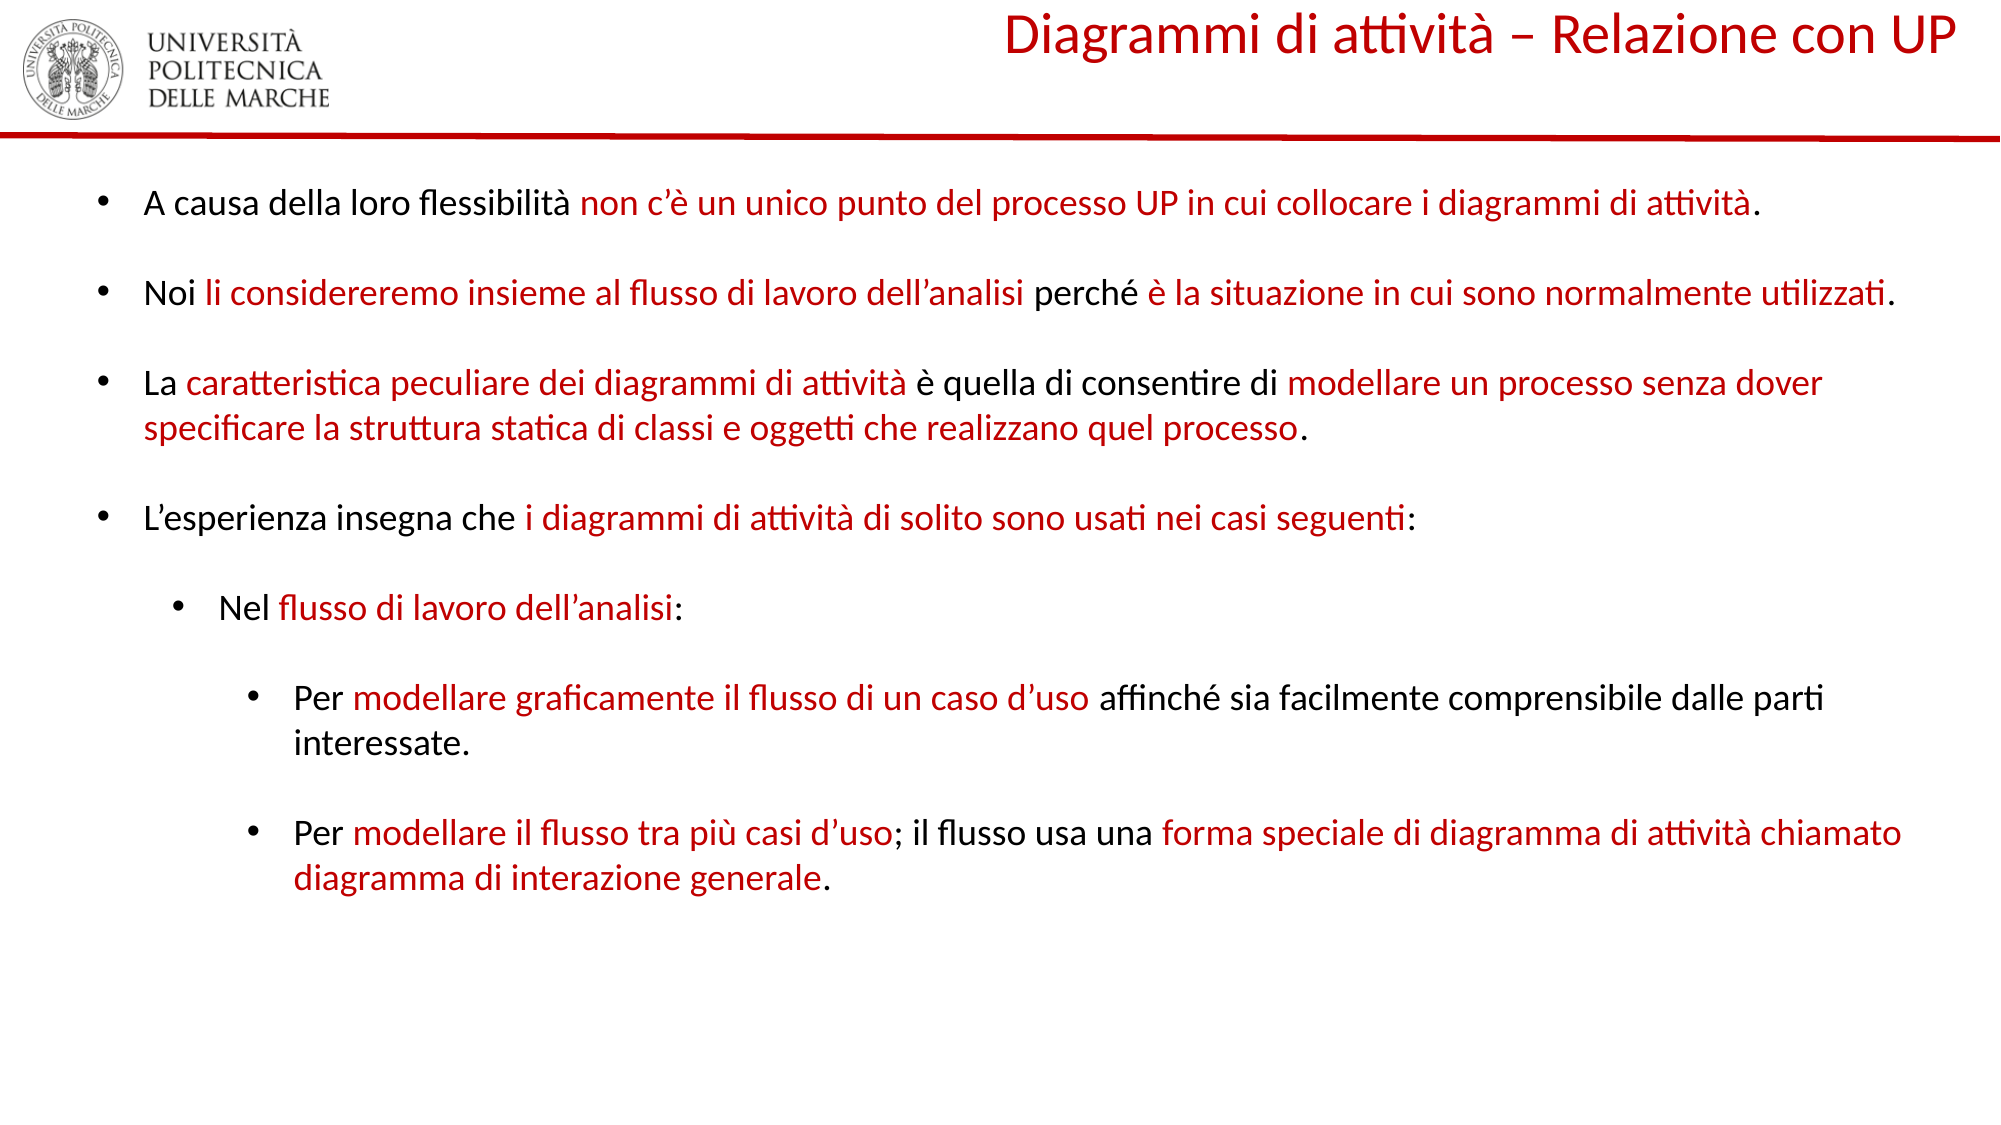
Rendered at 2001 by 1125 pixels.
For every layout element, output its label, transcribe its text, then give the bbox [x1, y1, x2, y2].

text_box Diagrammi di attività – Relazione con UP [989, 0, 1973, 73]
text_box A causa della loro flessibilità non c’è un unico punto del processo UP in cui collocare i diagrammi di attività. Noi li considereremo insieme al flusso di lavoro dell’analisi perché è la situazione in cui sono normalmente utilizzati. La caratteristica peculiare dei diagrammi di attività è quella di consentire di modellare un processo senza dover specificare la struttura statica di classi e oggetti che realizzano quel processo. L’esperienza insegna che i diagrammi di attività di solito sono usati nei casi seguenti: Nel flusso di lavoro dell’analisi: Per modellare graficamente il flusso di un caso d’uso affinché sia facilmente comprensibile dalle parti interessate. Per modellare il flusso tra più casi d’uso; il flusso usa una forma speciale di diagramma di attività chiamato diagramma di interazione generale. [82, 170, 1932, 951]
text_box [0, 135, 2000, 139]
picture [23, 17, 329, 122]
